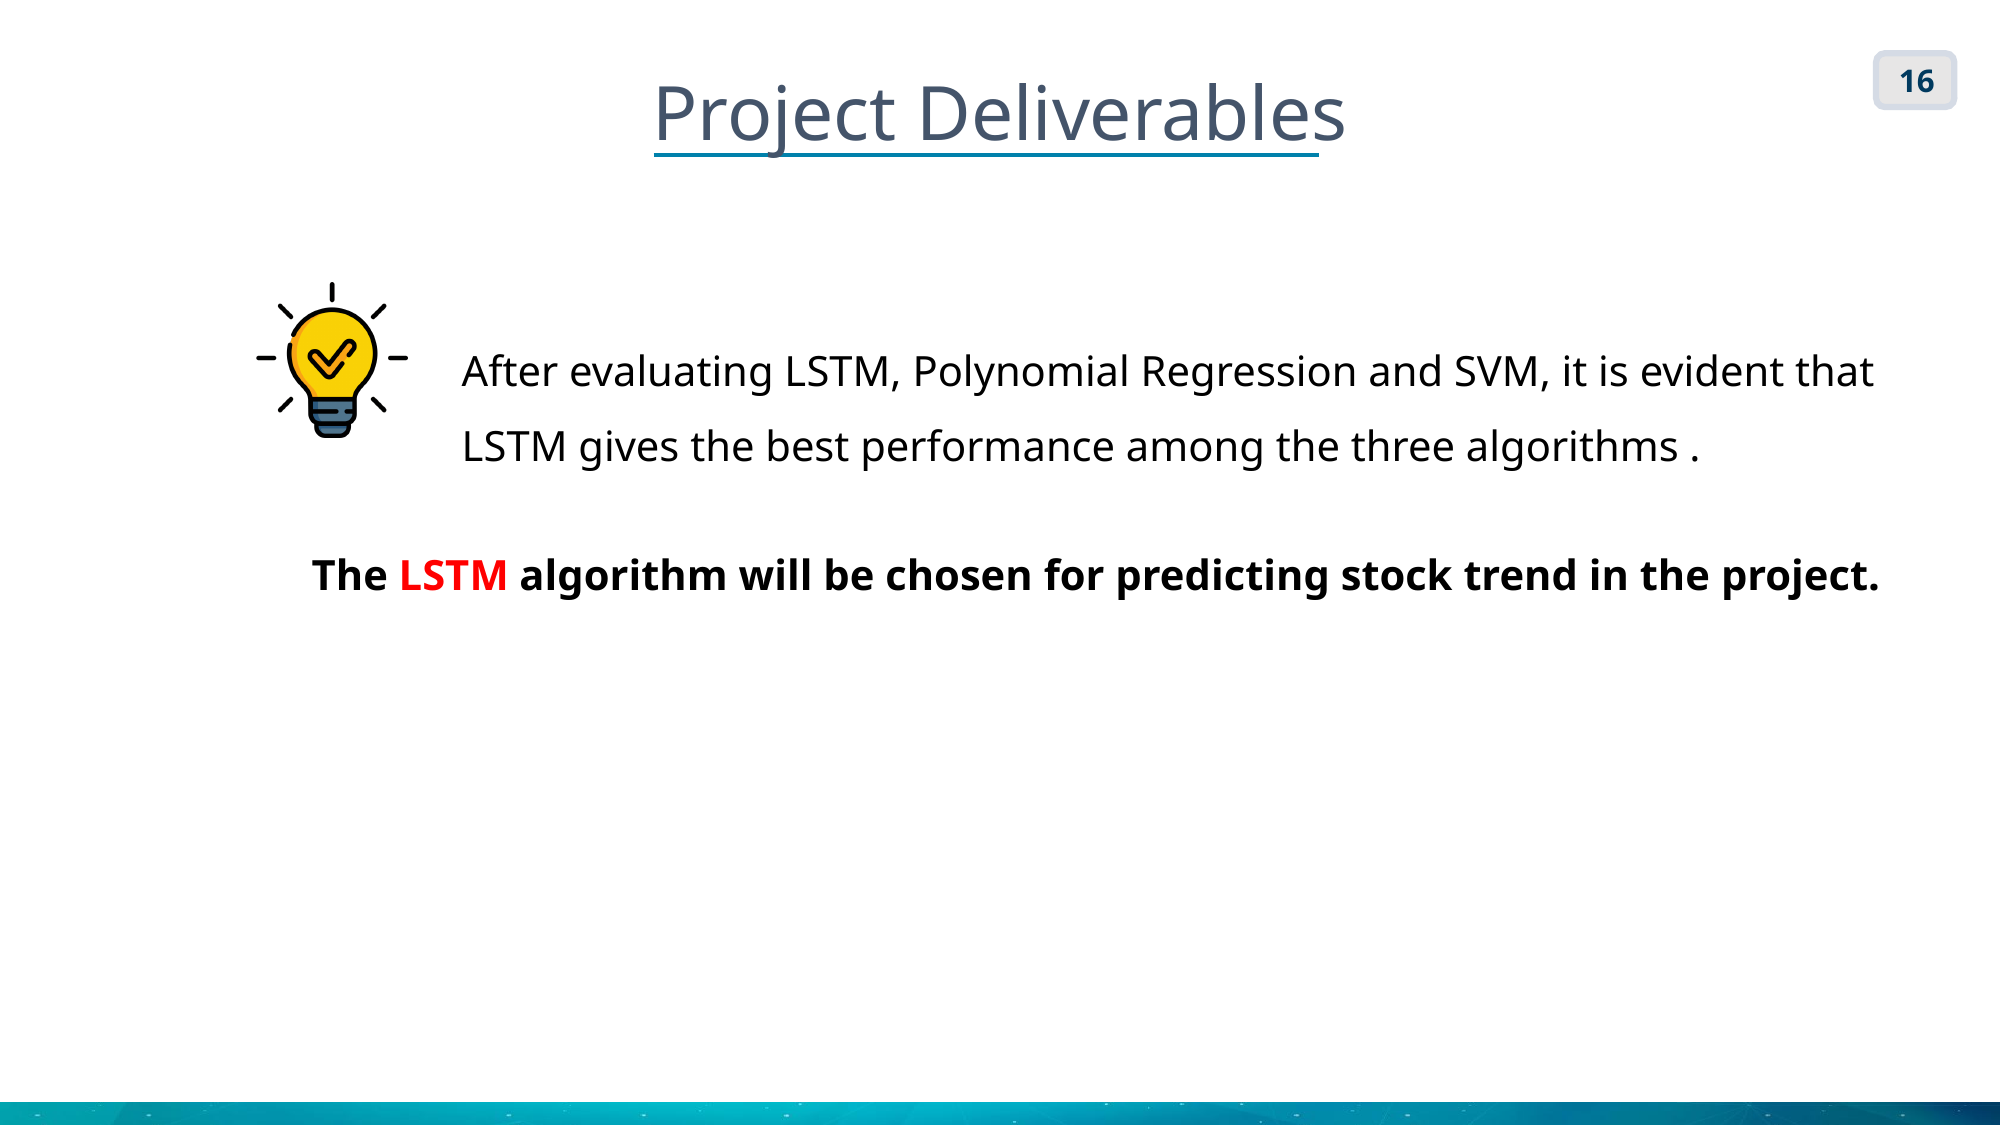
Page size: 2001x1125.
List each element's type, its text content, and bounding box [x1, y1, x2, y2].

picture [254, 282, 410, 438]
text_box Project Deliverables [137, 49, 1863, 164]
text_box After evaluating LSTM, Polynomial Regression and SVM, it is evident that LSTM gives the best performance among the three algorithms . The LSTM algorithm will be chosen for predicting stock trend in the project. [146, 312, 1920, 698]
text_box [1950, 54, 1955, 106]
text_box [0, 1102, 2000, 1125]
text_box 16 [1871, 50, 1950, 111]
